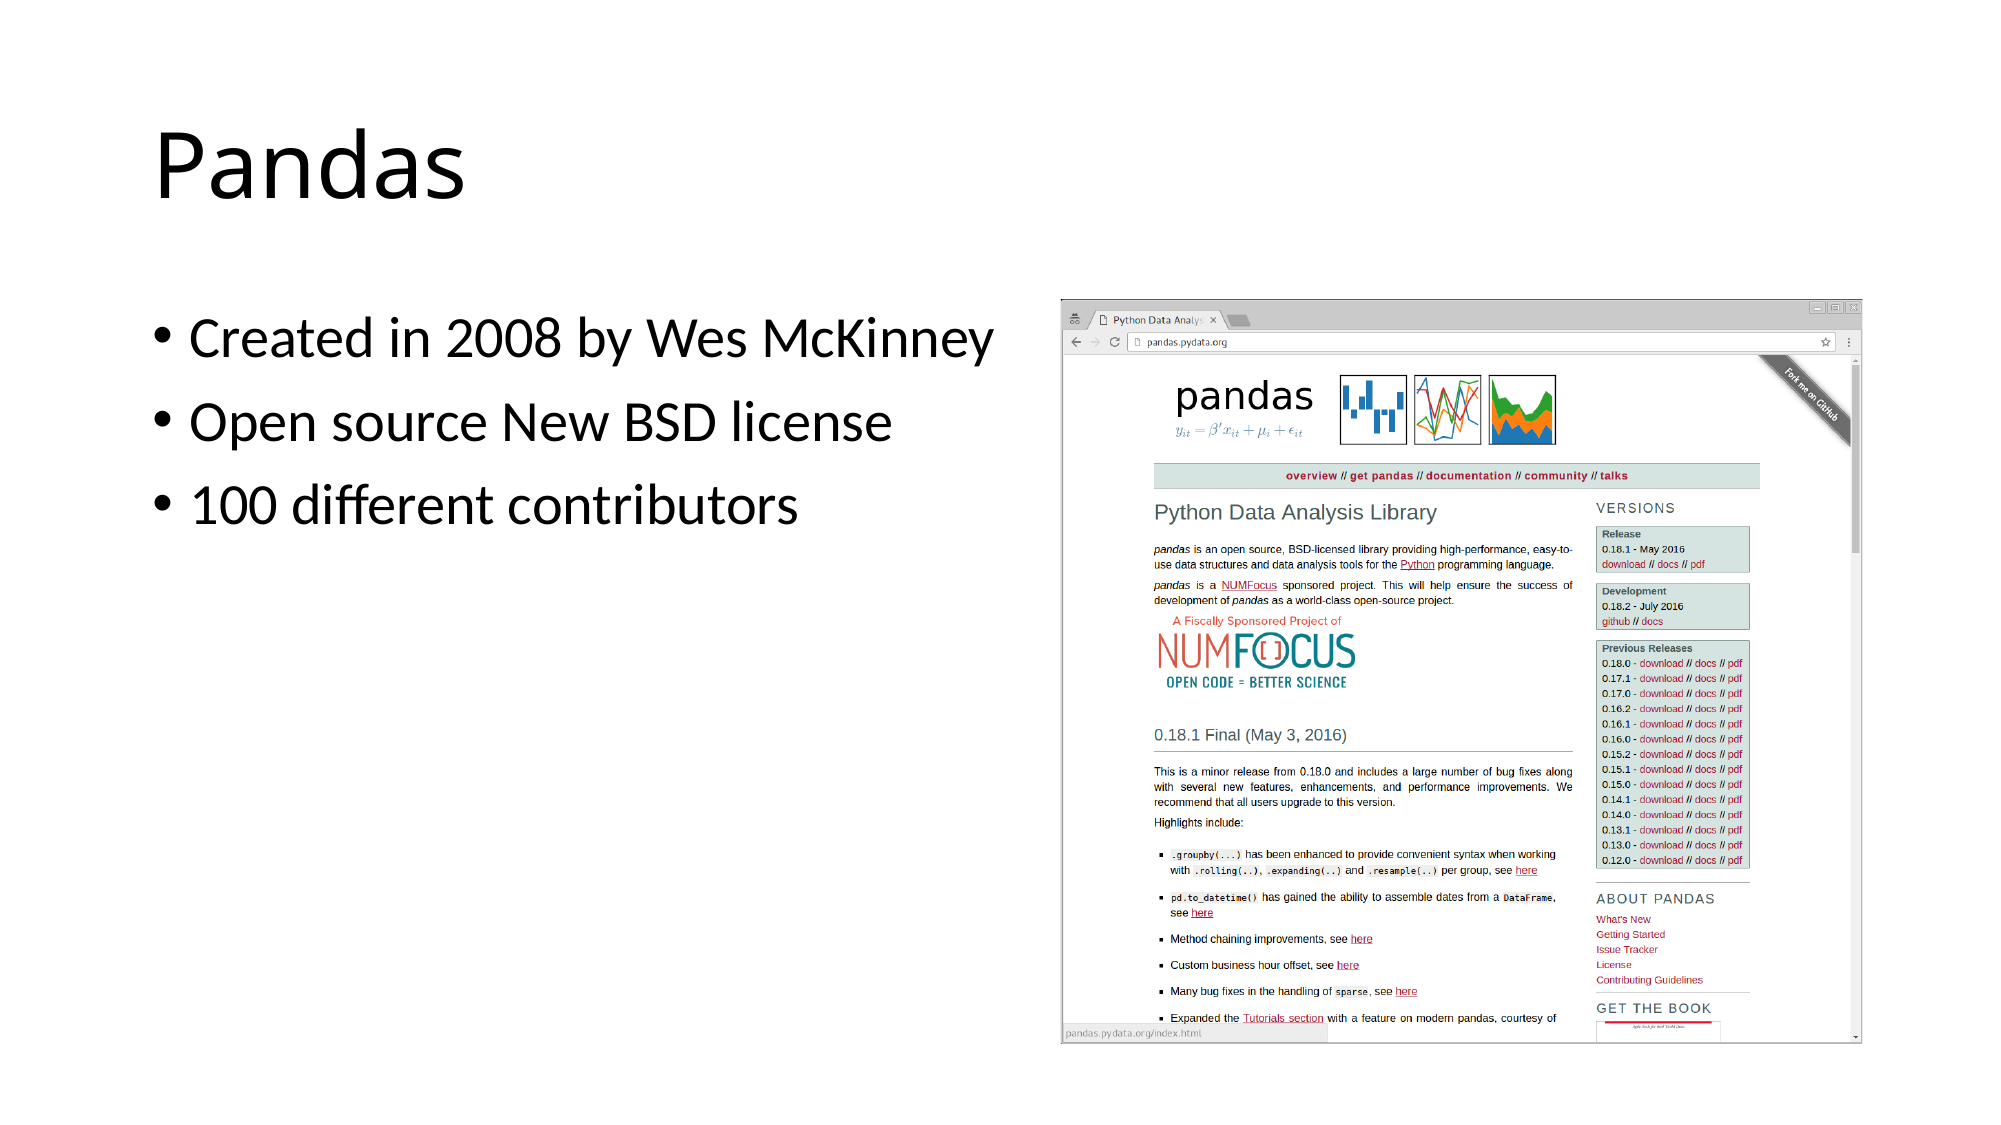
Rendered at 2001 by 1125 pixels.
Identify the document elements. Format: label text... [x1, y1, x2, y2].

list Created in 2008 by Wes McKinney Open source New BSD license 100 different contributors [137, 299, 1060, 1014]
title Pandas [137, 59, 1863, 278]
picture [1060, 299, 1863, 1044]
